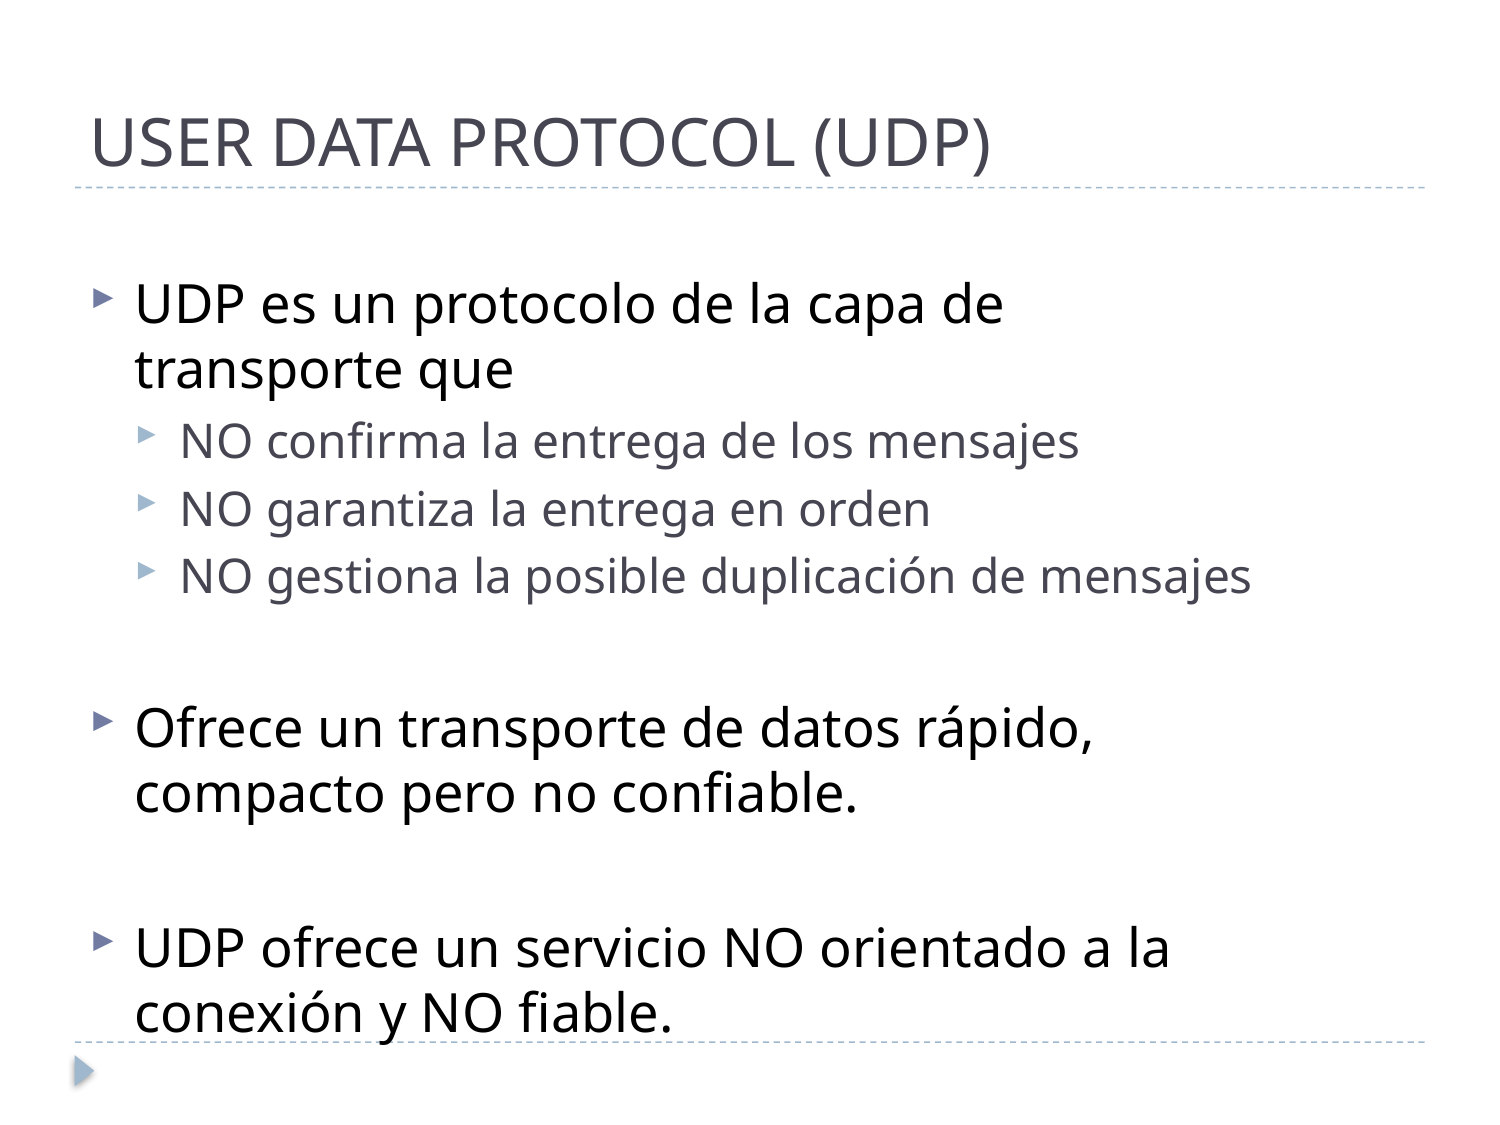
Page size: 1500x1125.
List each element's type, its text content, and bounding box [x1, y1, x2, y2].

list UDP es un protocolo de la capa de transporte que NO confirma la entrega de los mensajes NO garantiza la entrega en orden NO gestiona la posible duplicación de mensajes Ofrece un transporte de datos rápido, compacto pero no confiable. UDP ofrece un servicio NO orientado a la conexión y NO fiable. [75, 262, 1300, 1062]
title USER DATA PROTOCOL (UDP) [75, 24, 1425, 188]
